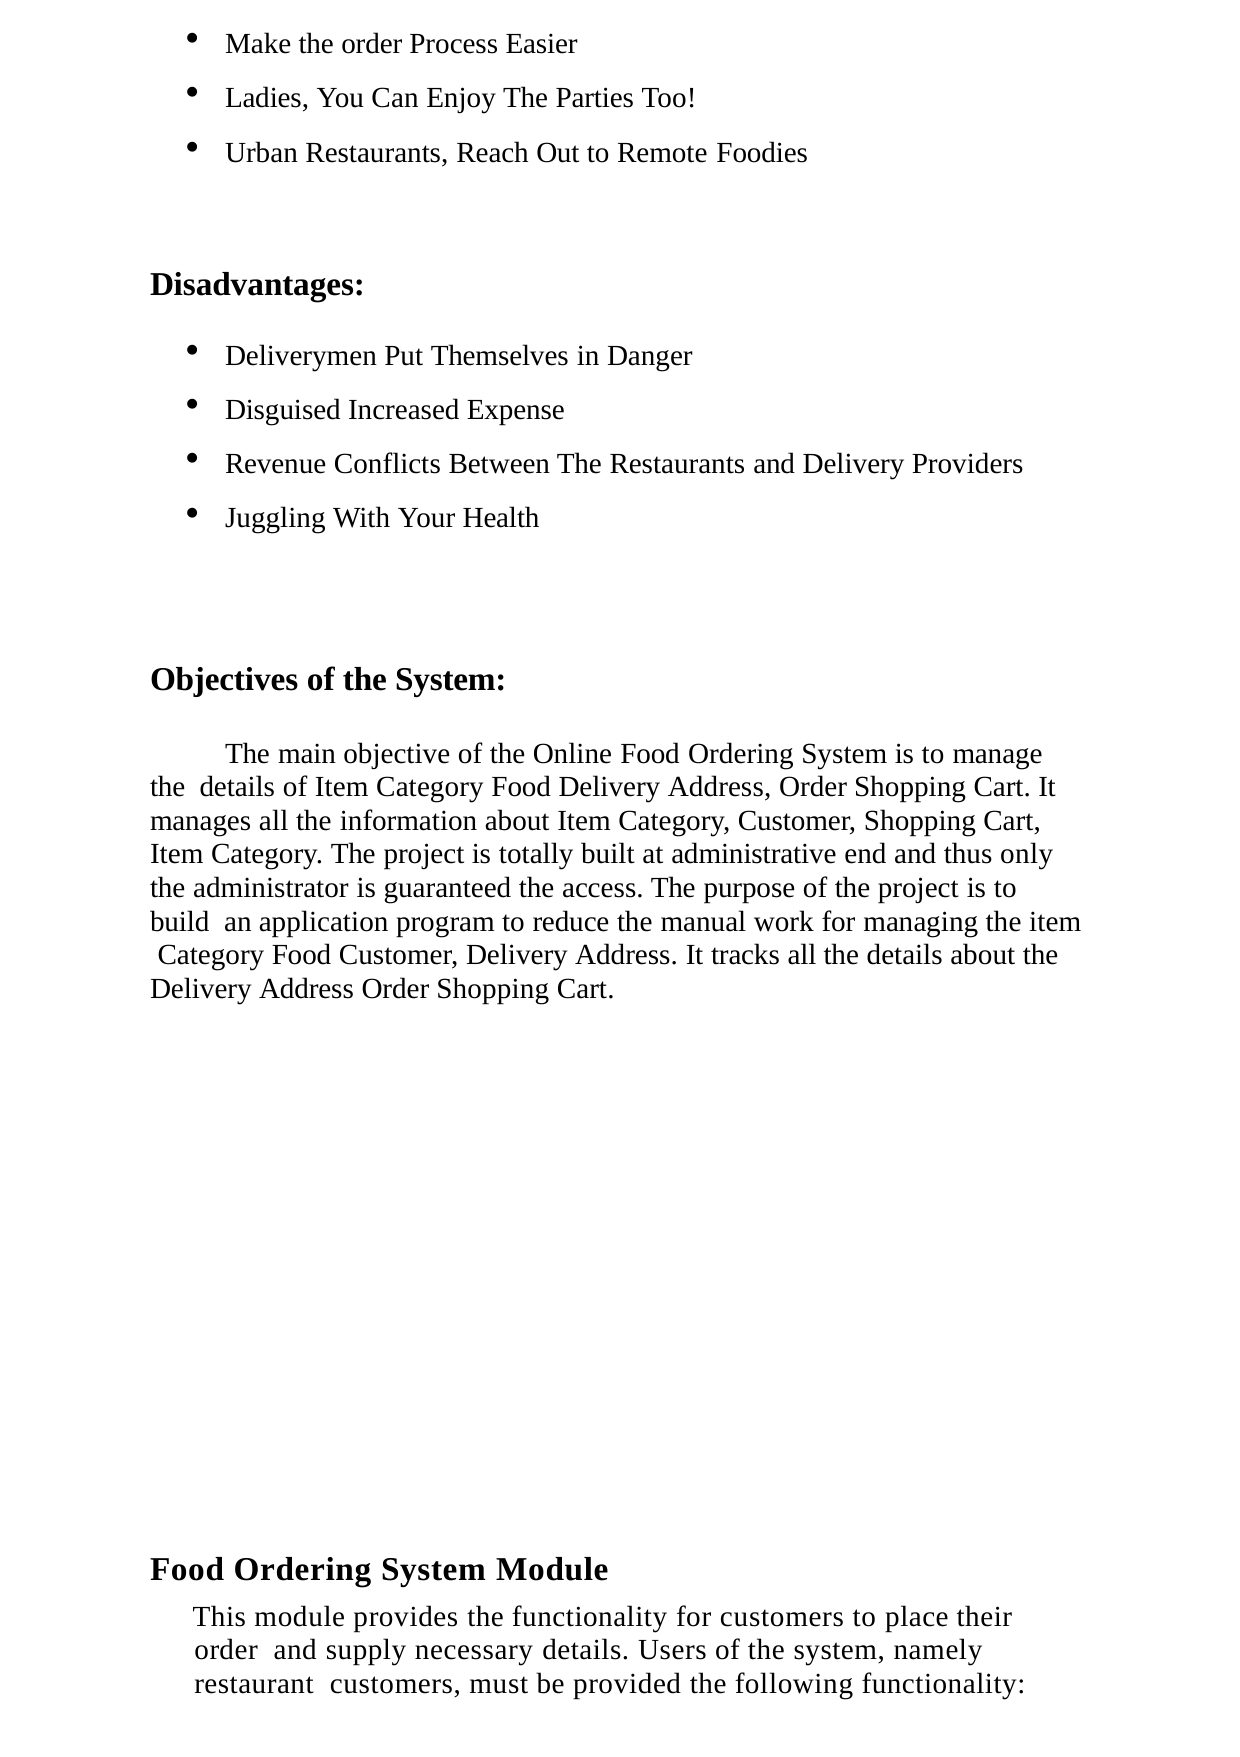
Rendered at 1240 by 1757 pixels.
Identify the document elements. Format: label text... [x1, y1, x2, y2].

text_box Objectives of the System: The main objective of the Online Food Ordering System is to manage the details of Item Category Food Delivery Address, Order Shopping Cart. It manages all the information about Item Category, Customer, Shopping Cart, Item Category. The project is totally built at administrative end and thus only the administrator is guaranteed the access. The purpose of the project is to build an application program to reduce the manual work for managing the item Category Food Customer, Delivery Address. It tracks all the details about the Delivery Address Order Shopping Cart. [147, 654, 1083, 1005]
text_box Disadvantages: Deliverymen Put Themselves in Danger Disguised Increased Expense Revenue Conflicts Between The Restaurants and Delivery Providers Juggling With Your Health [147, 260, 1026, 534]
text_box Make the order Process Easier Ladies, You Can Enjoy The Parties Too! Urban Restaurants, Reach Out to Remote Foodies [185, 3, 809, 168]
text_box Food Ordering System Module This module provides the functionality for customers to place their order and supply necessary details. Users of the system, namely restaurant customers, must be provided the following functionality: [147, 1531, 1085, 1701]
